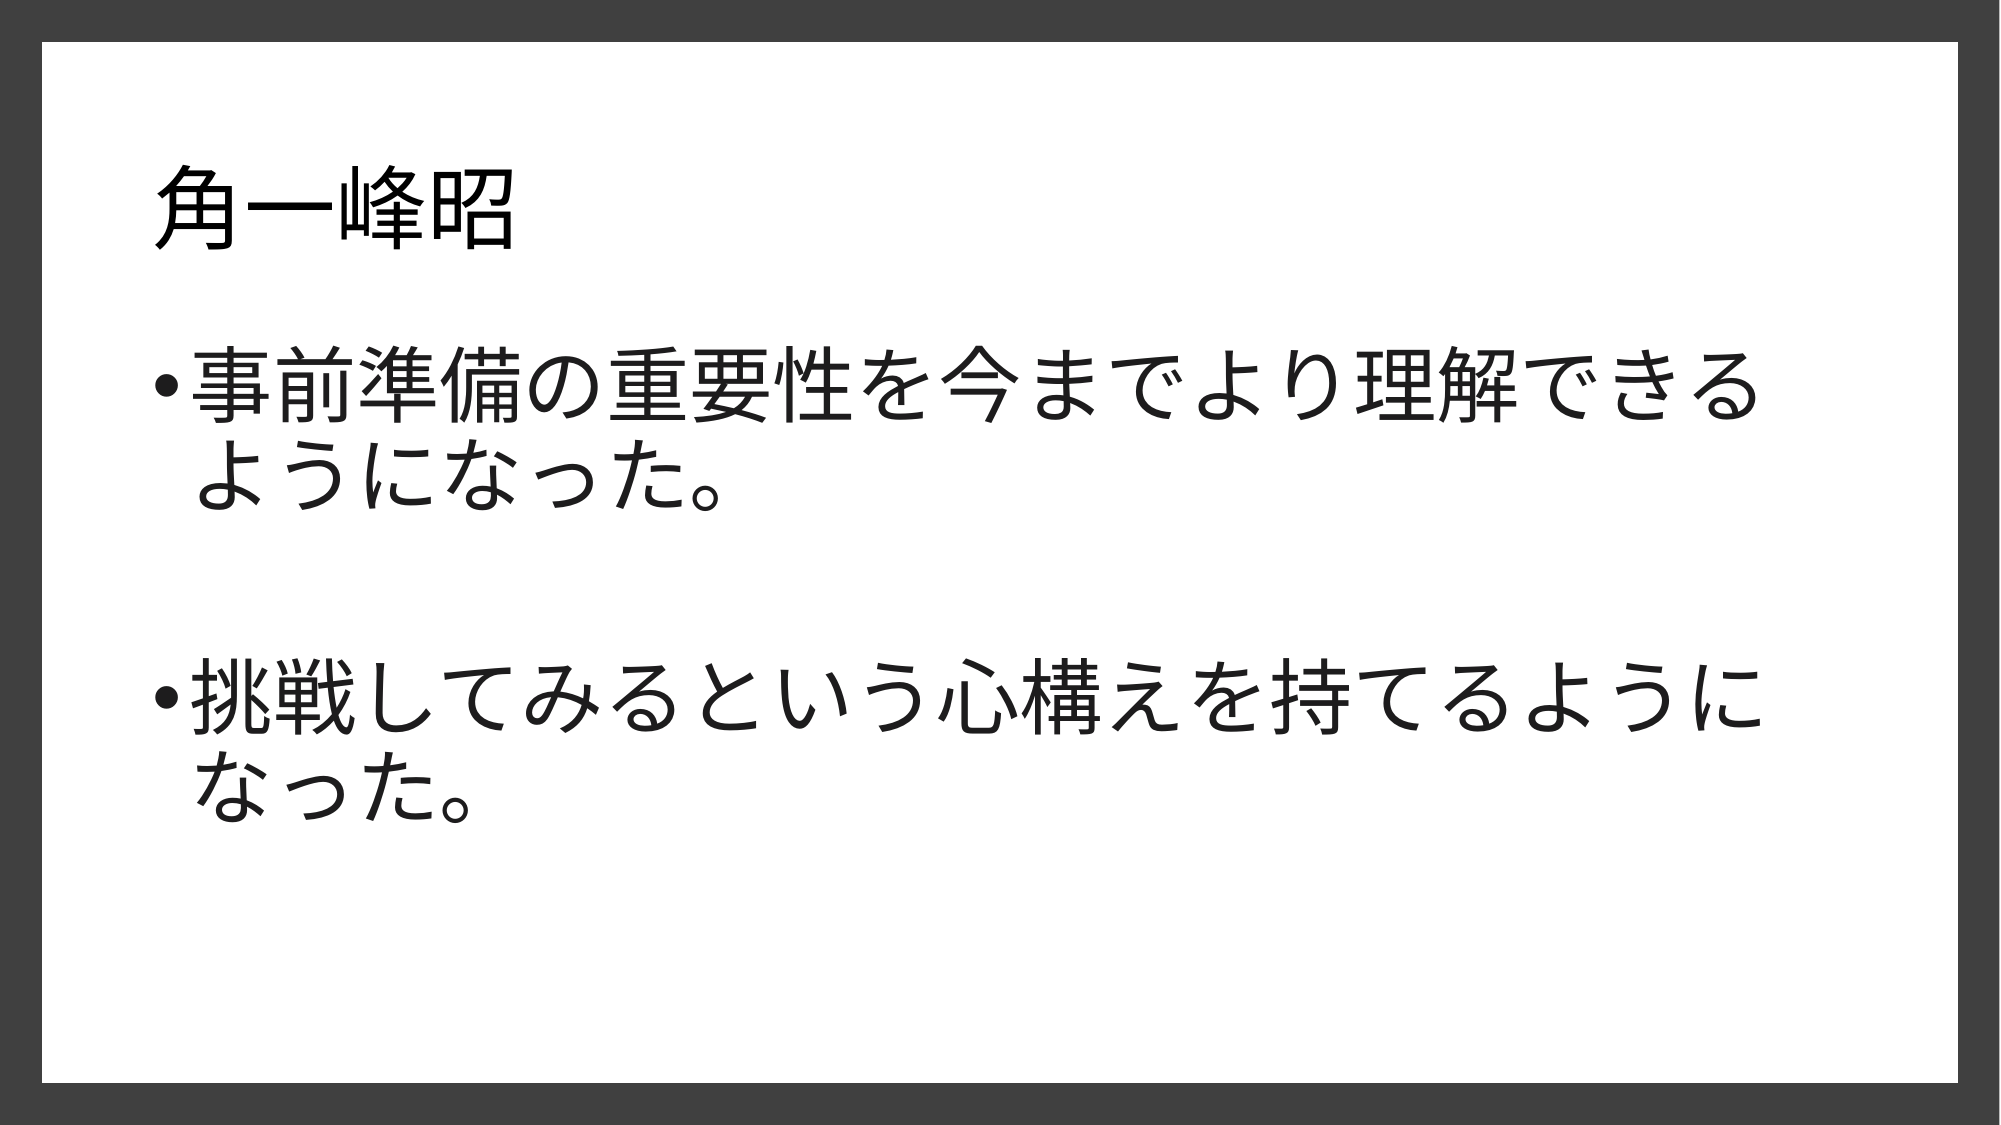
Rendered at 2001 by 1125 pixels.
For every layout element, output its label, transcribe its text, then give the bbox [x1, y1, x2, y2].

title 角一峰昭 [137, 103, 1863, 322]
text_box [52, 51, 1948, 1073]
list 事前準備の重要性を今までより理解できるようになった。 挑戦してみるという心構えを持てるようになった。 [137, 337, 1863, 973]
text_box [0, 0, 2000, 1125]
